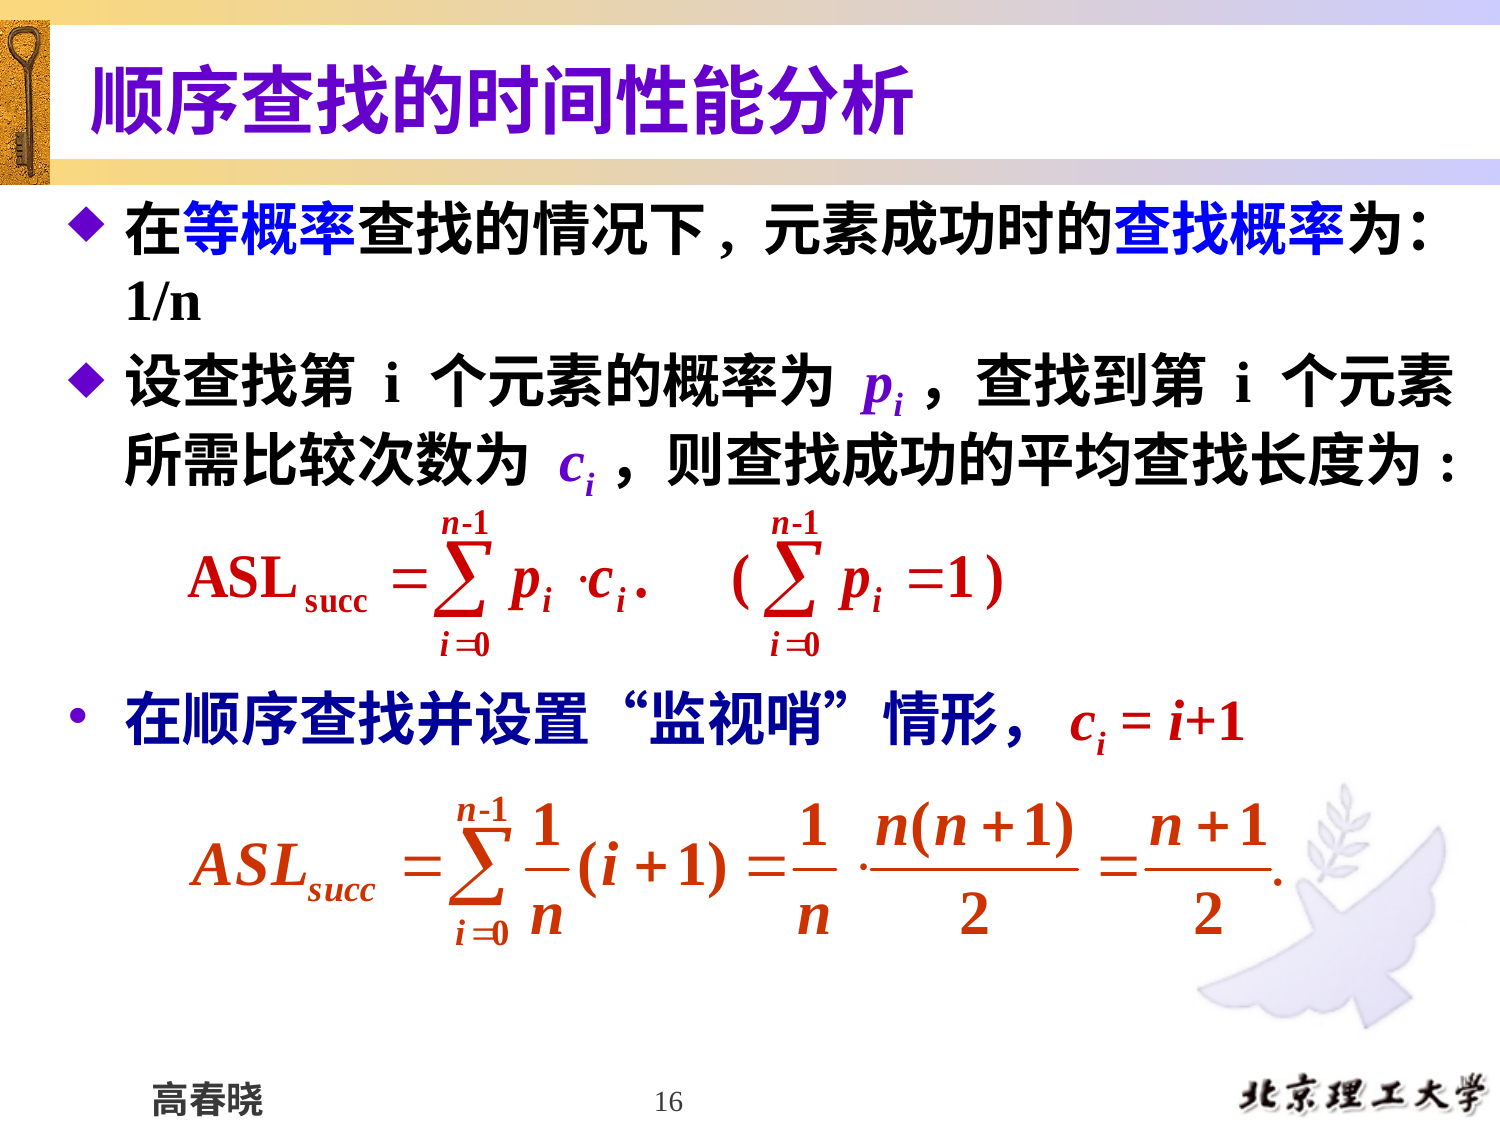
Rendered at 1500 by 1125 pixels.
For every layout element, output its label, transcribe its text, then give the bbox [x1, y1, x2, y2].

text_box 在顺序查找并设置“监视哨”情形，ci = i+1 [53, 674, 1414, 770]
title 顺序查找的时间性能分析 [75, 37, 1500, 160]
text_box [177, 779, 1290, 956]
list 在等概率查找的情况下, 元素成功时的查找概率为：1/n 设查找第 i 个元素的概率为 pi，查找到第 i 个元素所需比较次数为 ci，则查找成功的平均查找长度为: [53, 184, 1500, 1050]
slide_number 16 [511, 1049, 826, 1125]
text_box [177, 494, 1011, 666]
picture [1230, 1065, 1500, 1125]
picture [0, 20, 50, 185]
